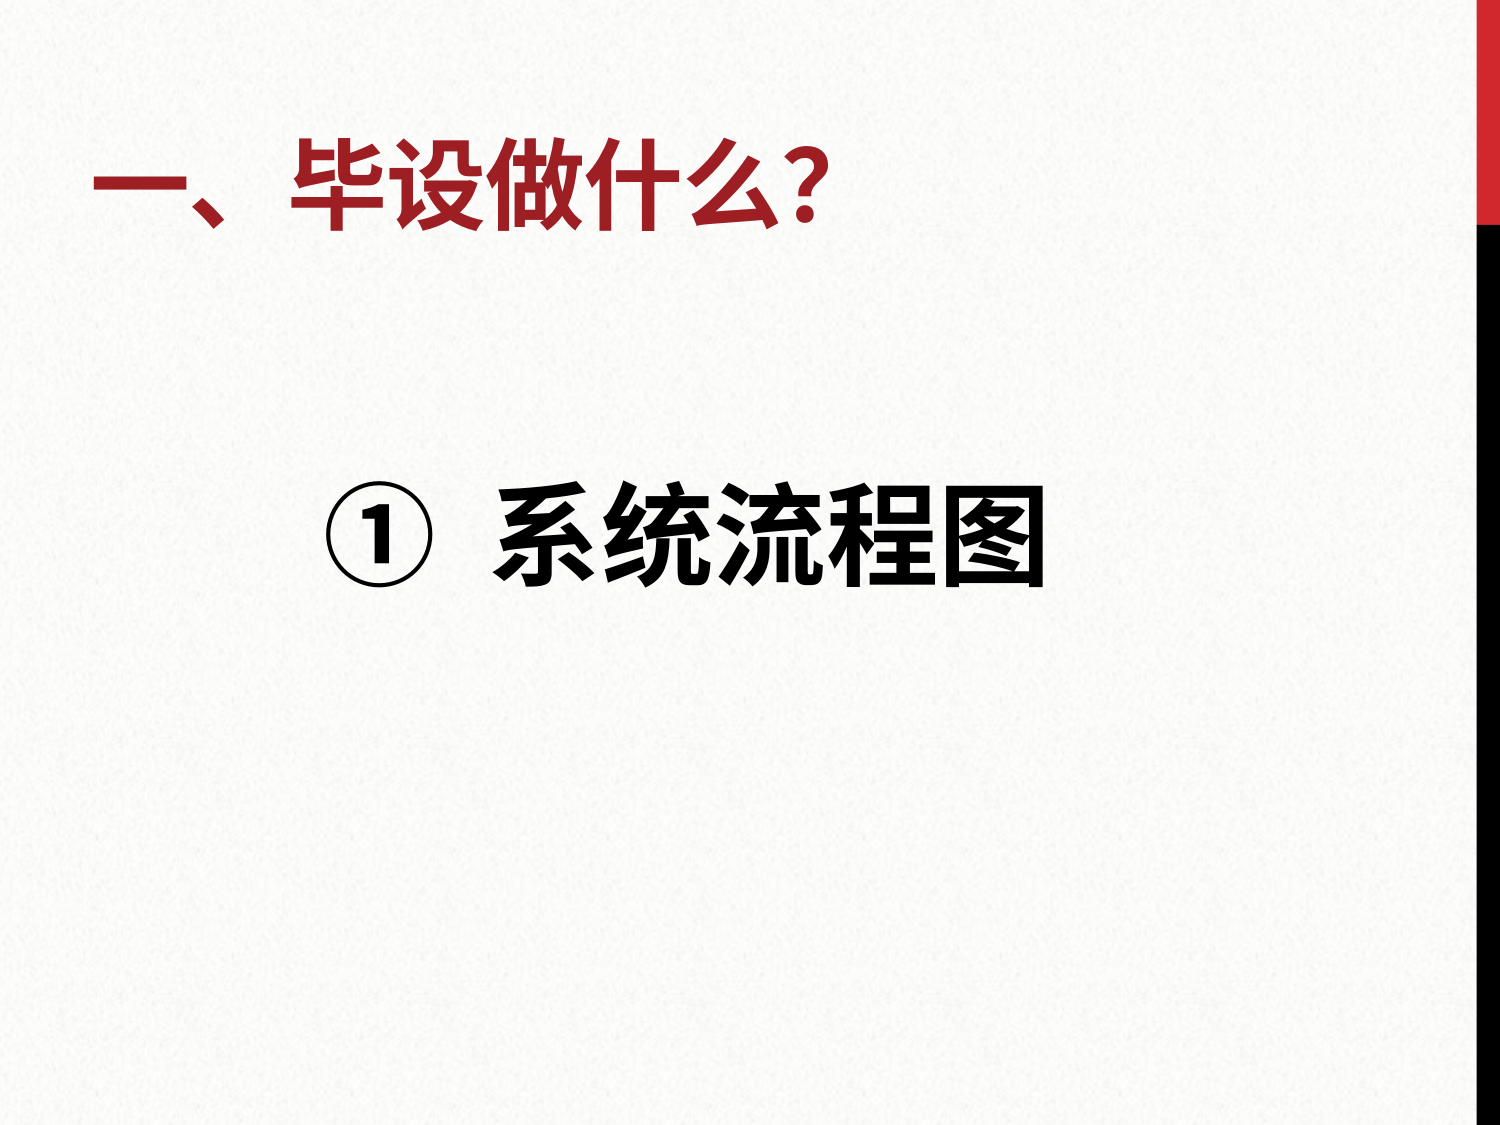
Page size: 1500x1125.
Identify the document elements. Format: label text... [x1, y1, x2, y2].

list ① 系统流程图 [75, 287, 1325, 1005]
title 一、毕设做什么？ [75, 25, 1025, 250]
